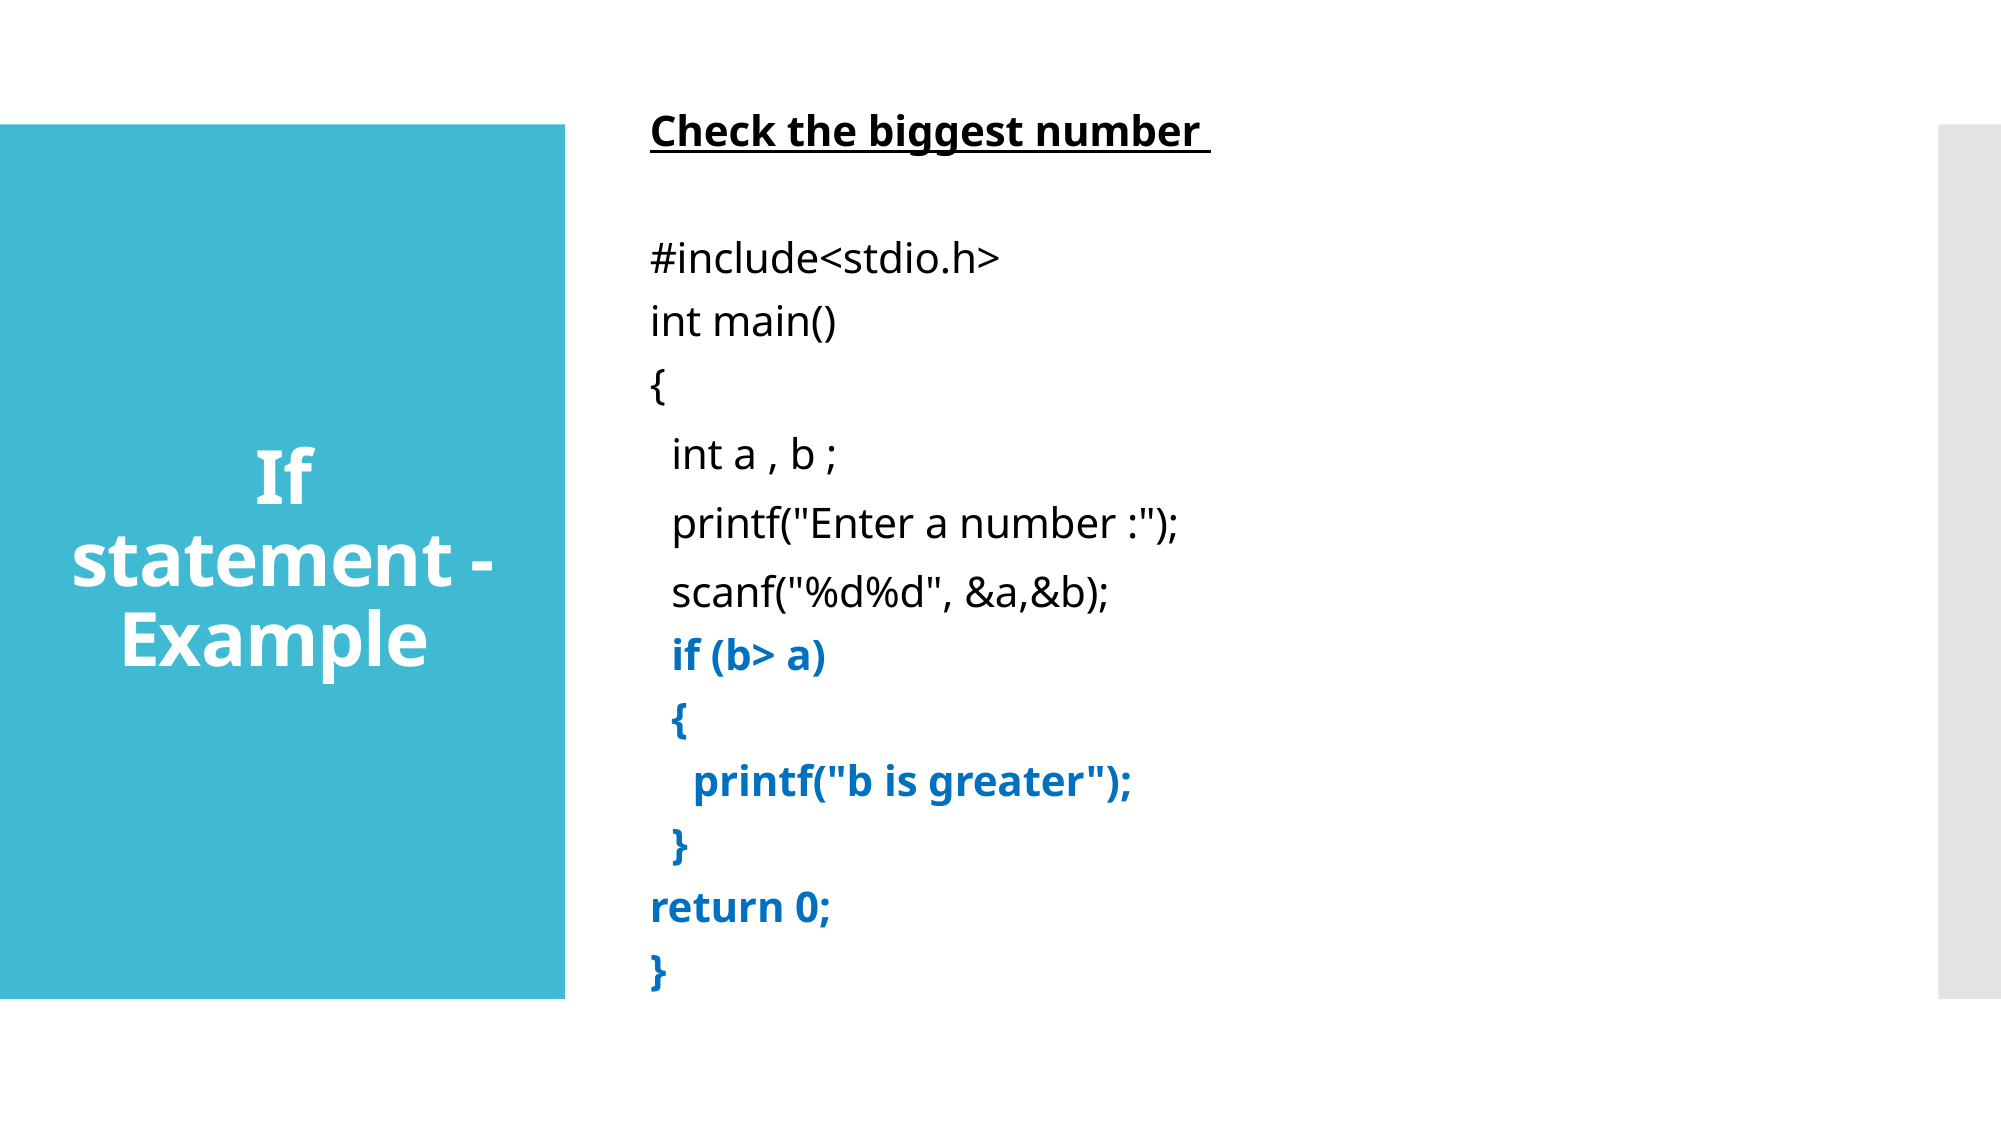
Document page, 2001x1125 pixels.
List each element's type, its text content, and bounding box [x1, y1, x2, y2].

title If statement - Example [41, 184, 525, 940]
list Check the biggest number #include<stdio.h> int main() { int a , b ; printf("Enter a number :"); scanf("%d%d", &a,&b); if (b> a) { printf("b is greater"); } return 0; } [634, 103, 1835, 1014]
